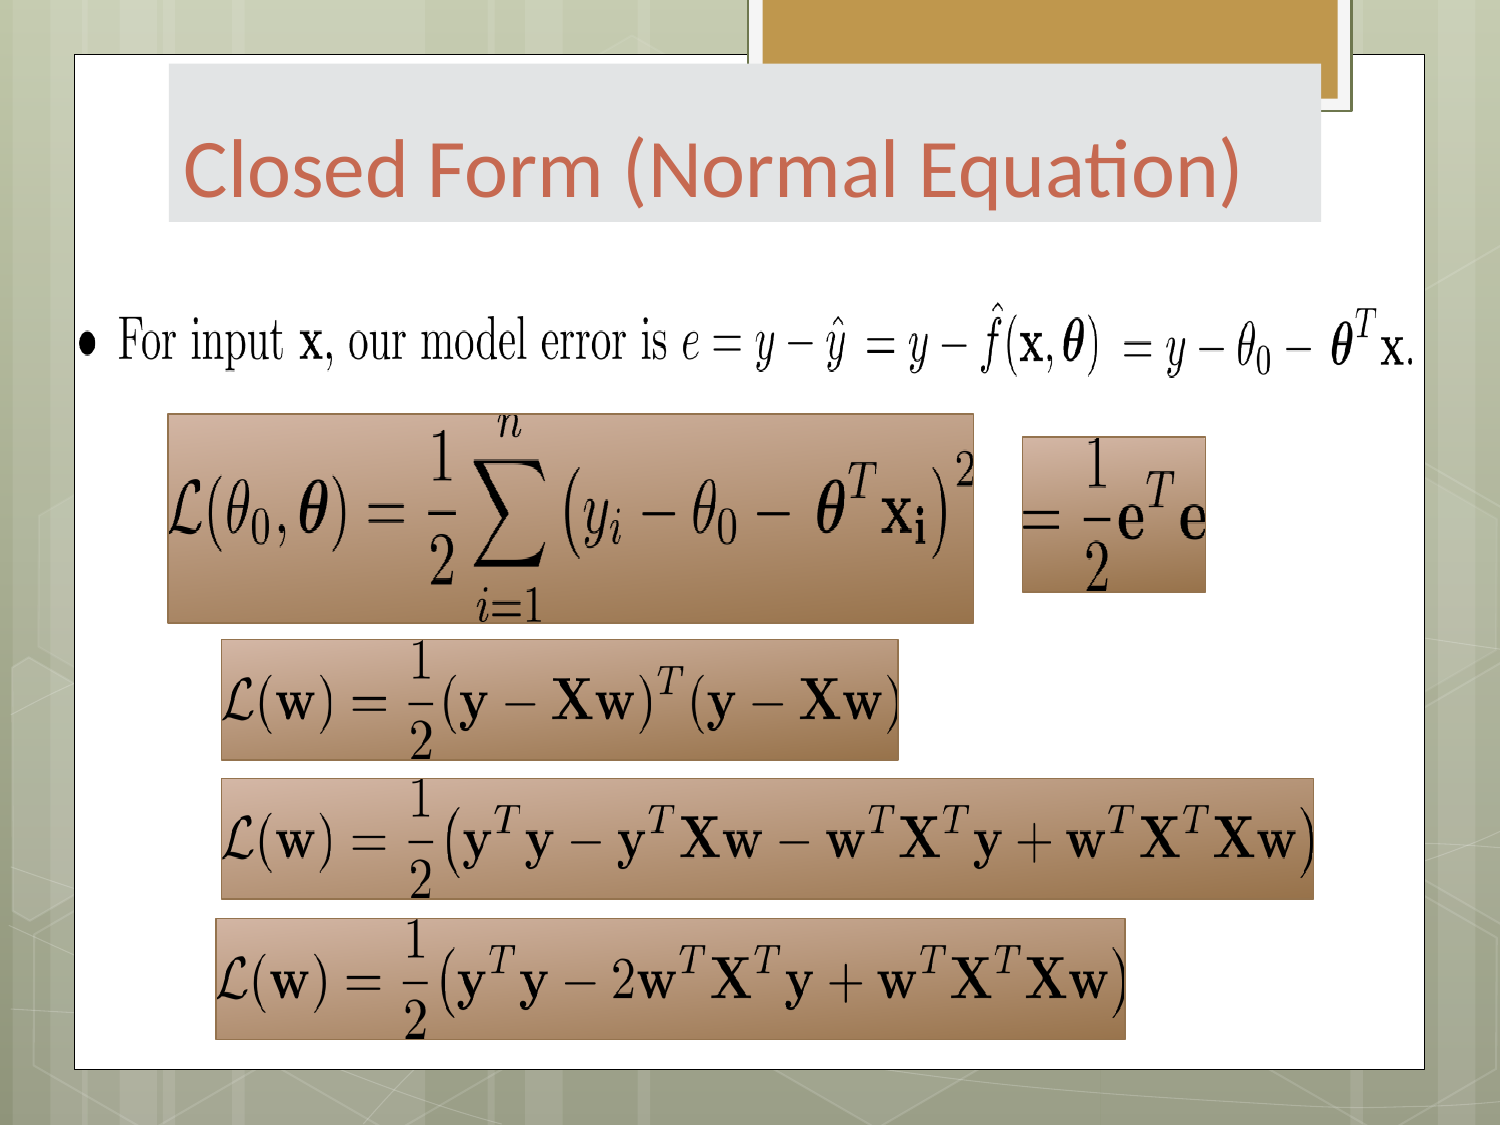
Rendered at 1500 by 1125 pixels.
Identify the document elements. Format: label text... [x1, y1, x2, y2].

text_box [168, 414, 1314, 1039]
title Closed Form (Normal Equation) [168, 63, 1322, 222]
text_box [79, 301, 1412, 378]
